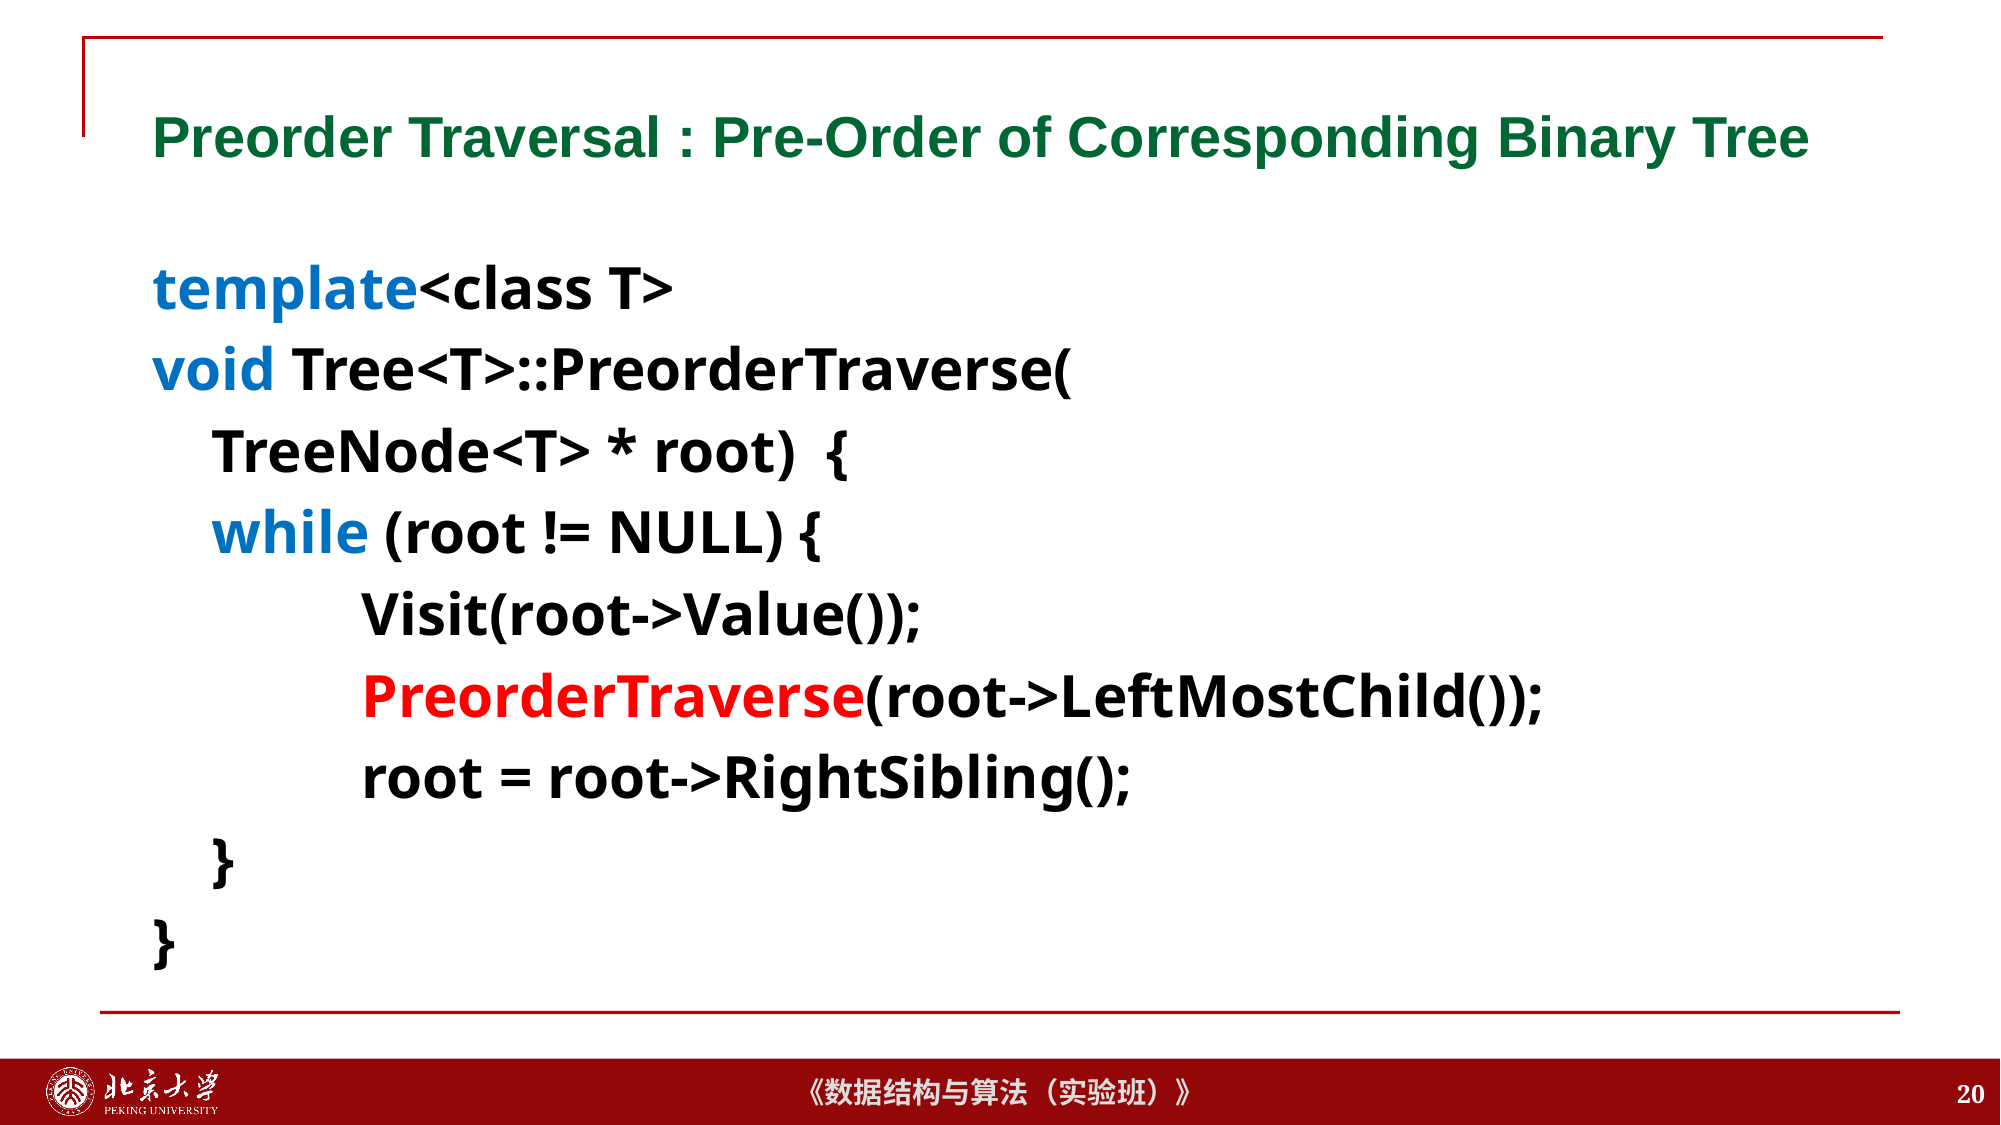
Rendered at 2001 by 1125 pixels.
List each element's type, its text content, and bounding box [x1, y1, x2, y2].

list template<class T> void Tree<T>::PreorderTraverse( TreeNode<T> * root) { while (root != NULL) { Visit(root->Value()); PreorderTraverse(root->LeftMostChild()); root = root->RightSibling(); } } [137, 243, 1863, 1017]
picture [46, 1067, 218, 1116]
title Preorder Traversal : Pre-Order of Corresponding Binary Tree [137, 59, 1863, 209]
slide_number 20 [1550, 1065, 2000, 1125]
